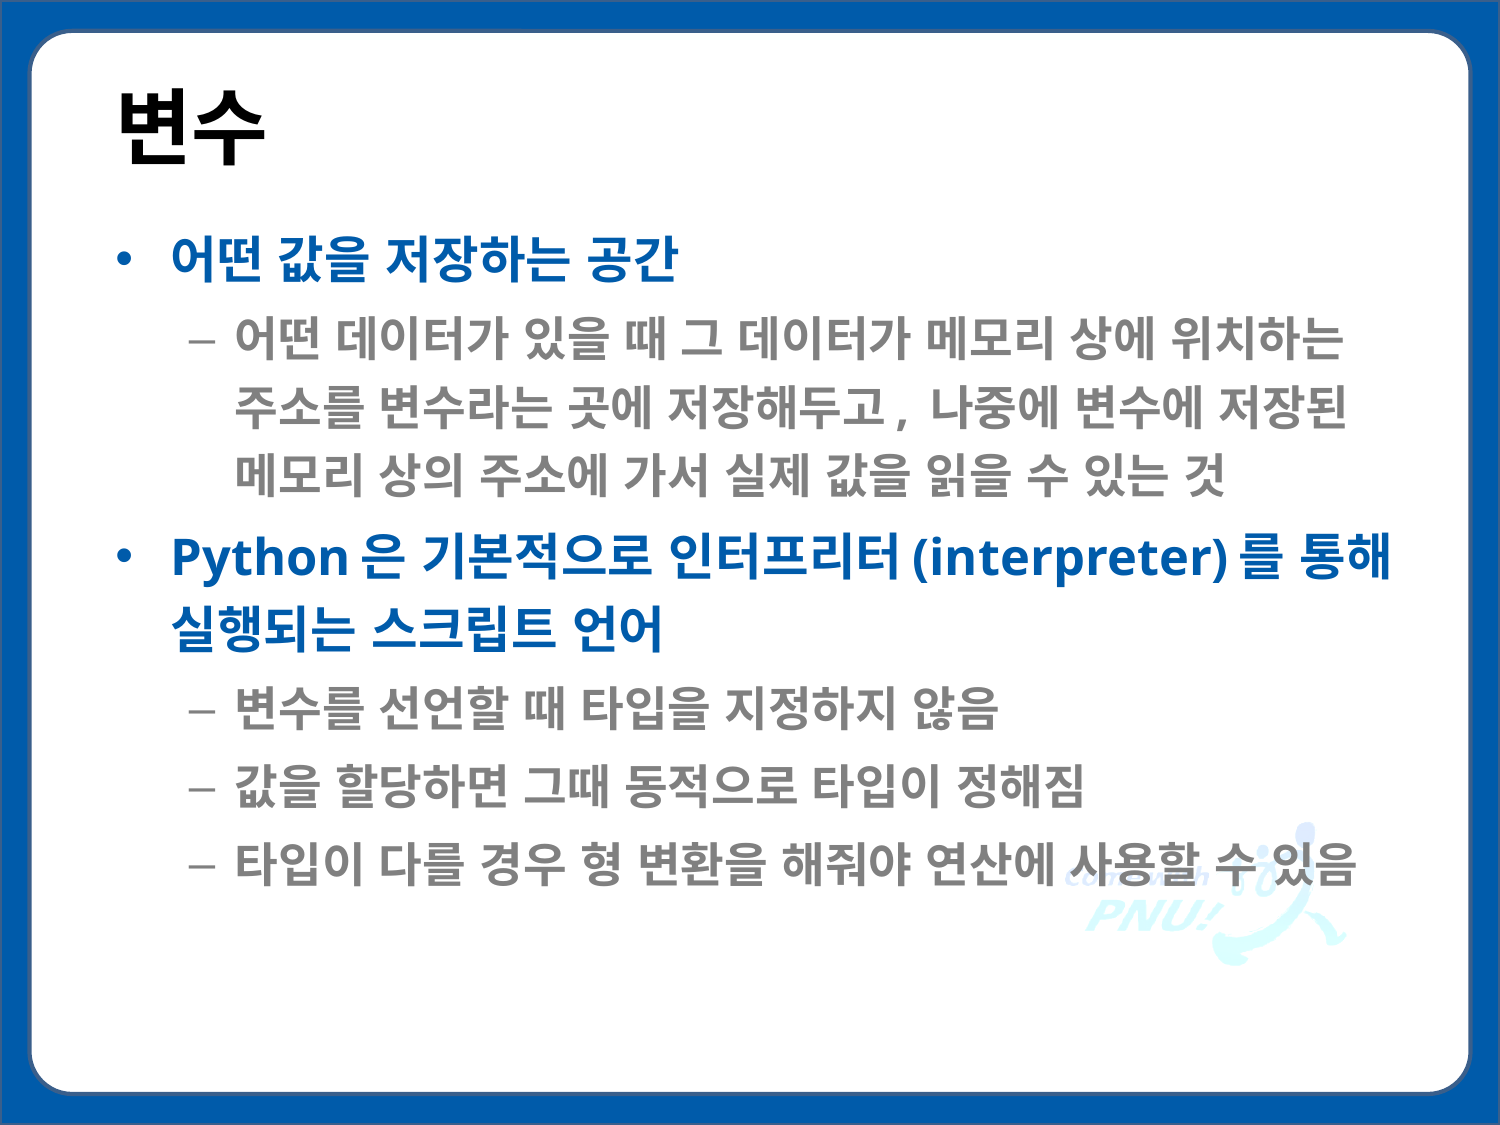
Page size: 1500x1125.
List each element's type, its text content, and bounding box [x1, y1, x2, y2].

list 어떤 값을 저장하는 공간 어떤 데이터가 있을 때 그 데이터가 메모리 상에 위치하는 주소를 변수라는 곳에 저장해두고, 나중에 변수에 저장된 메모리 상의 주소에 가서 실제 값을 읽을 수 있는 것 Python은 기본적으로 인터프리터(interpreter)를 통해 실행되는 스크립트 언어 변수를 선언할 때 타입을 지정하지 않음 값을 할당하면 그때 동적으로 타입이 정해짐 타입이 다를 경우 형 변환을 해줘야 연산에 사용할 수 있음 [100, 208, 1425, 1005]
title 변수 [100, 66, 1425, 185]
